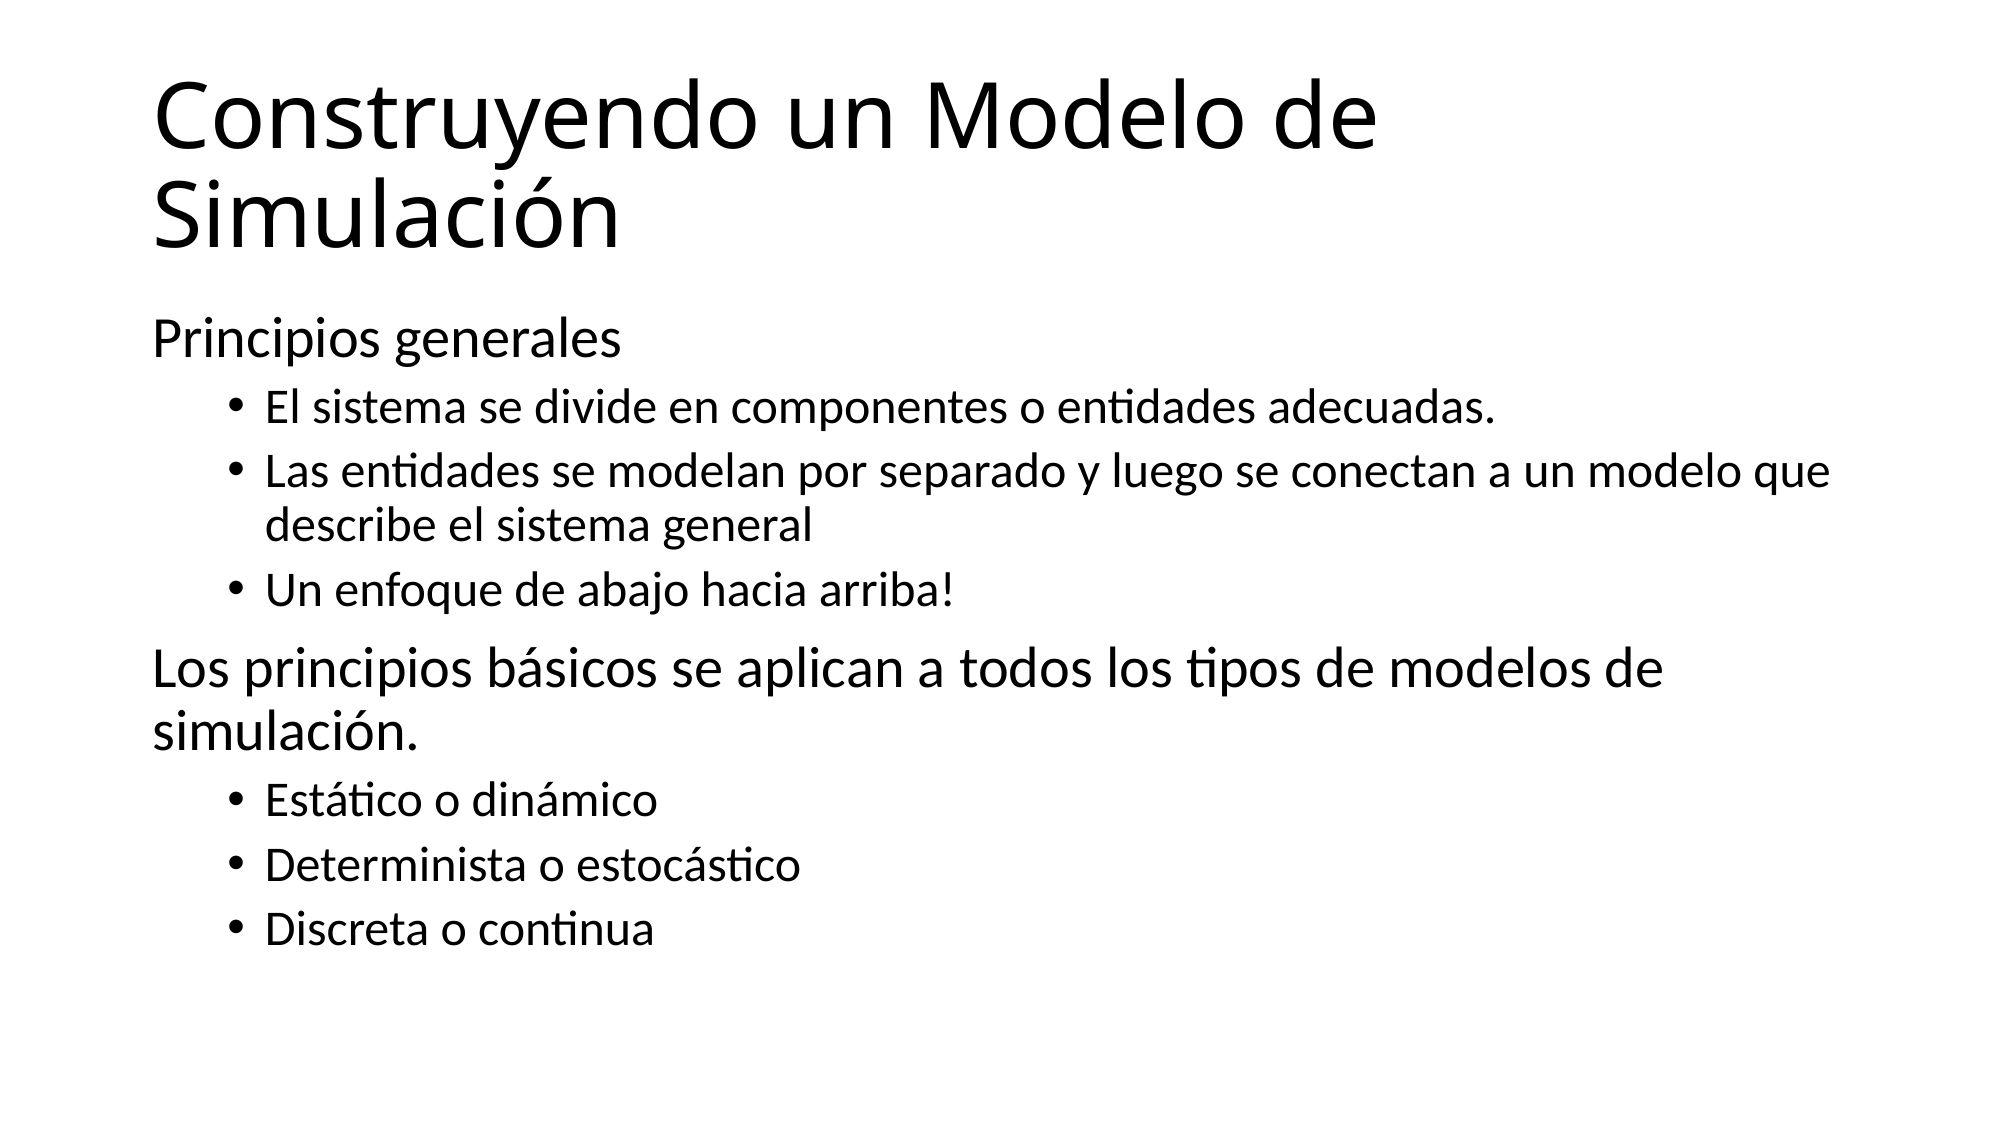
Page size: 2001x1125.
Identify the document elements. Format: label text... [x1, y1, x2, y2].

title Construyendo un Modelo de Simulación [137, 59, 1863, 278]
list Principios generales El sistema se divide en componentes o entidades adecuadas. Las entidades se modelan por separado y luego se conectan a un modelo que describe el sistema general Un enfoque de abajo hacia arriba! Los principios básicos se aplican a todos los tipos de modelos de simulación. Estático o dinámico Determinista o estocástico Discreta o continua [137, 299, 1863, 1014]
